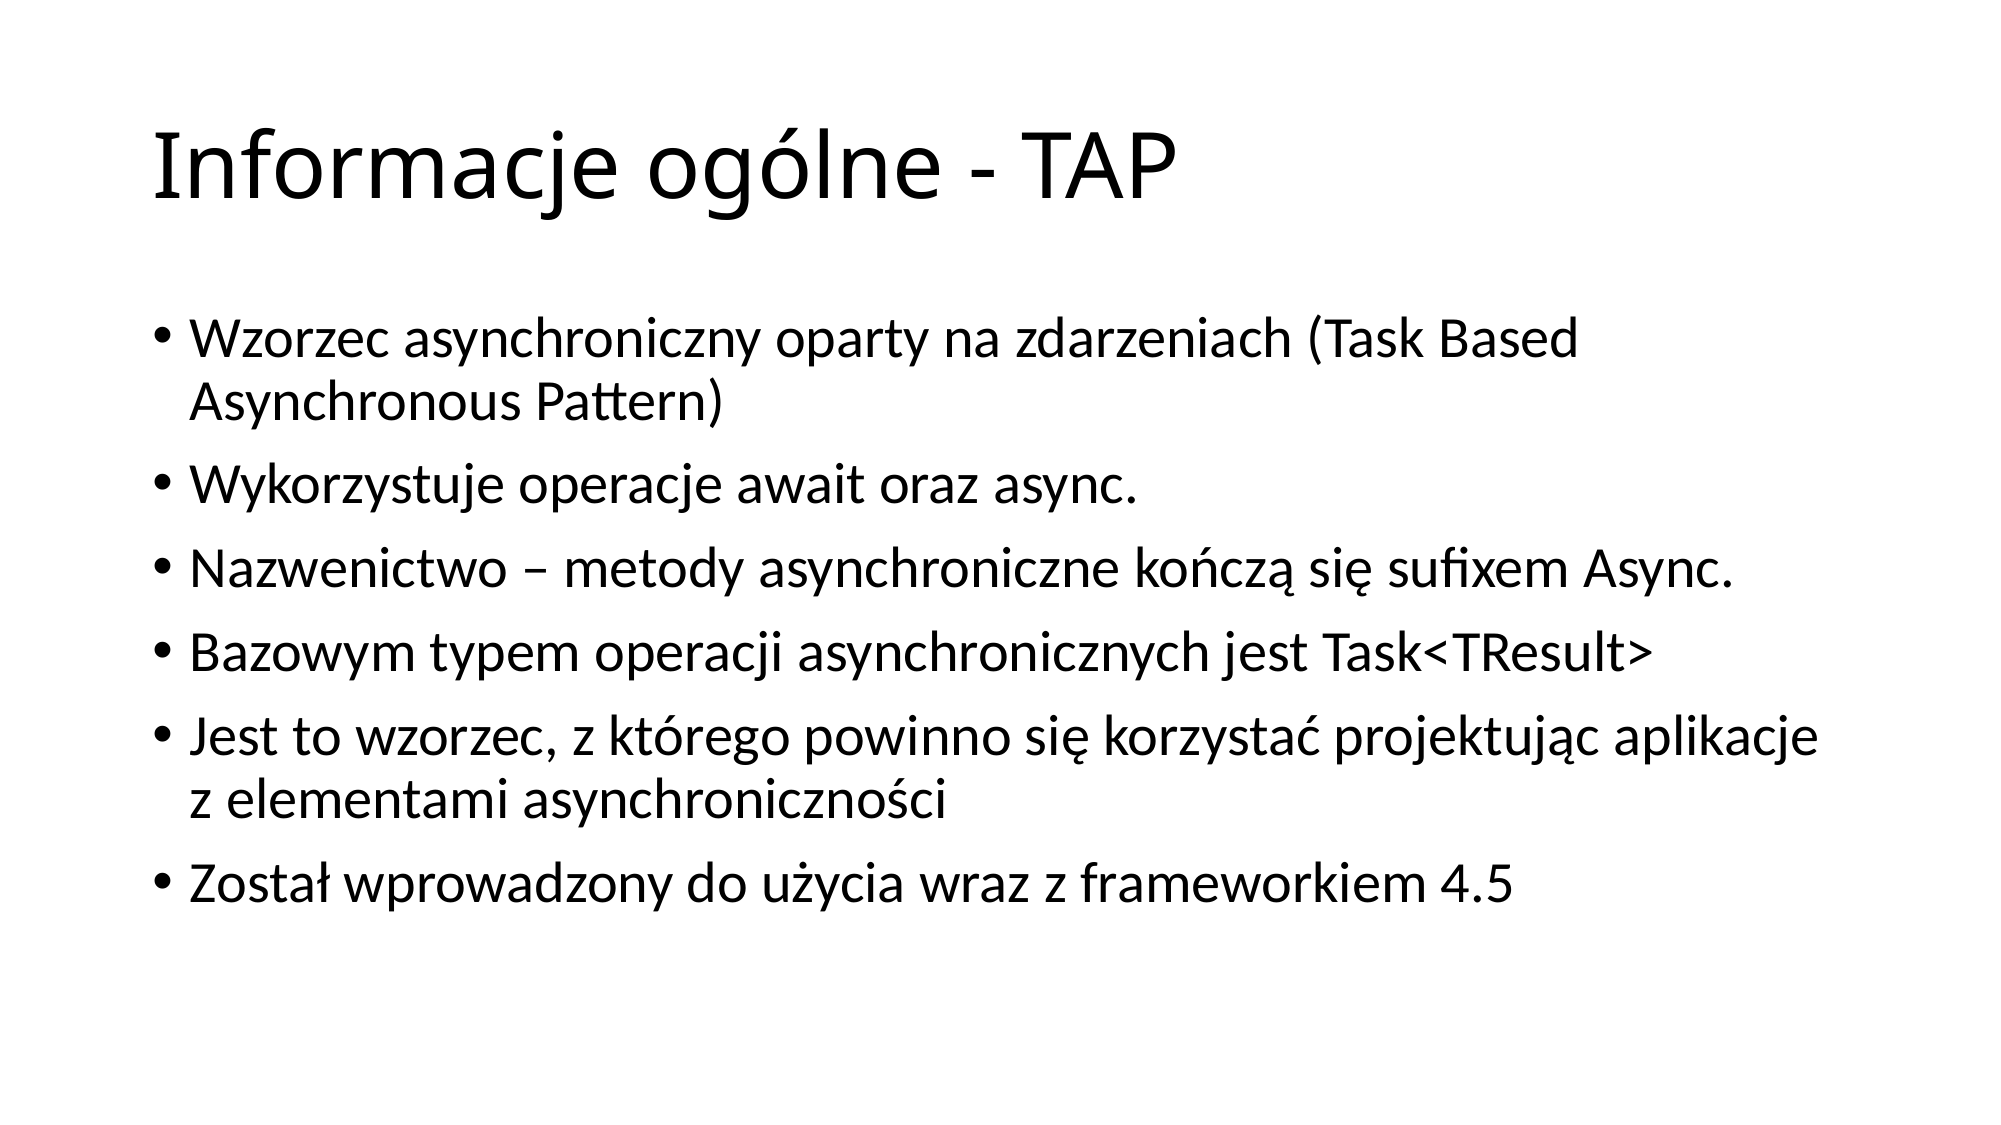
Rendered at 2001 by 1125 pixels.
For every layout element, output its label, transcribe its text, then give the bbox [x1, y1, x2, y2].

title Informacje ogólne - TAP [137, 59, 1863, 278]
list Wzorzec asynchroniczny oparty na zdarzeniach (Task Based Asynchronous Pattern) Wykorzystuje operacje await oraz async. Nazwenictwo – metody asynchroniczne kończą się sufixem Async. Bazowym typem operacji asynchronicznych jest Task<TResult> Jest to wzorzec, z którego powinno się korzystać projektując aplikacje z elementami asynchroniczności Został wprowadzony do użycia wraz z frameworkiem 4.5 [137, 299, 1863, 1014]
